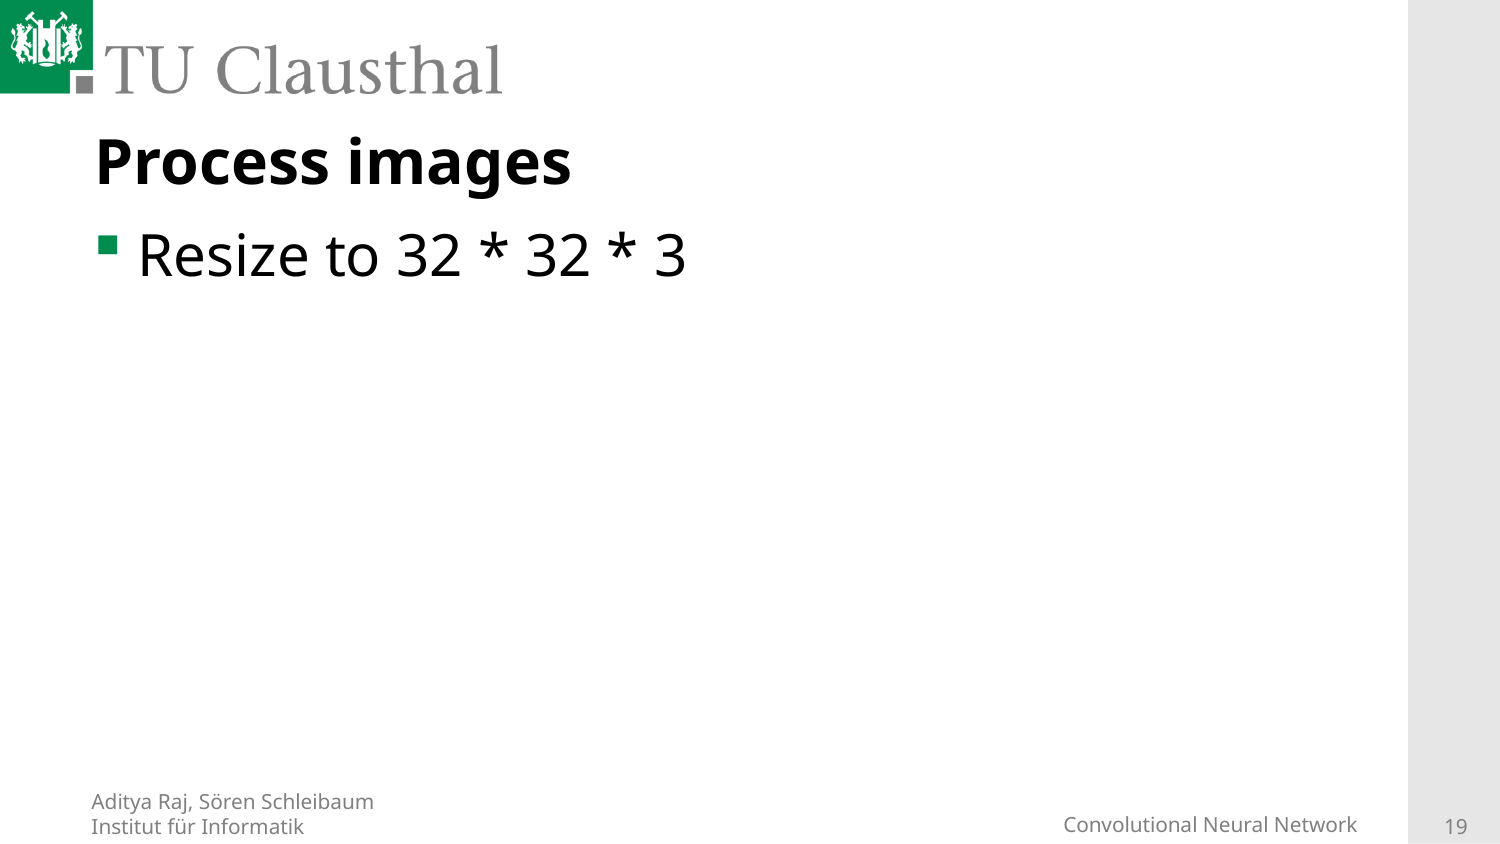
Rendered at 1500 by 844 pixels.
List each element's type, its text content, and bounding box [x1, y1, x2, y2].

picture [0, 0, 502, 94]
title Process images [79, 114, 1375, 201]
list Resize to 32 * 32 * 3 [78, 210, 1379, 741]
